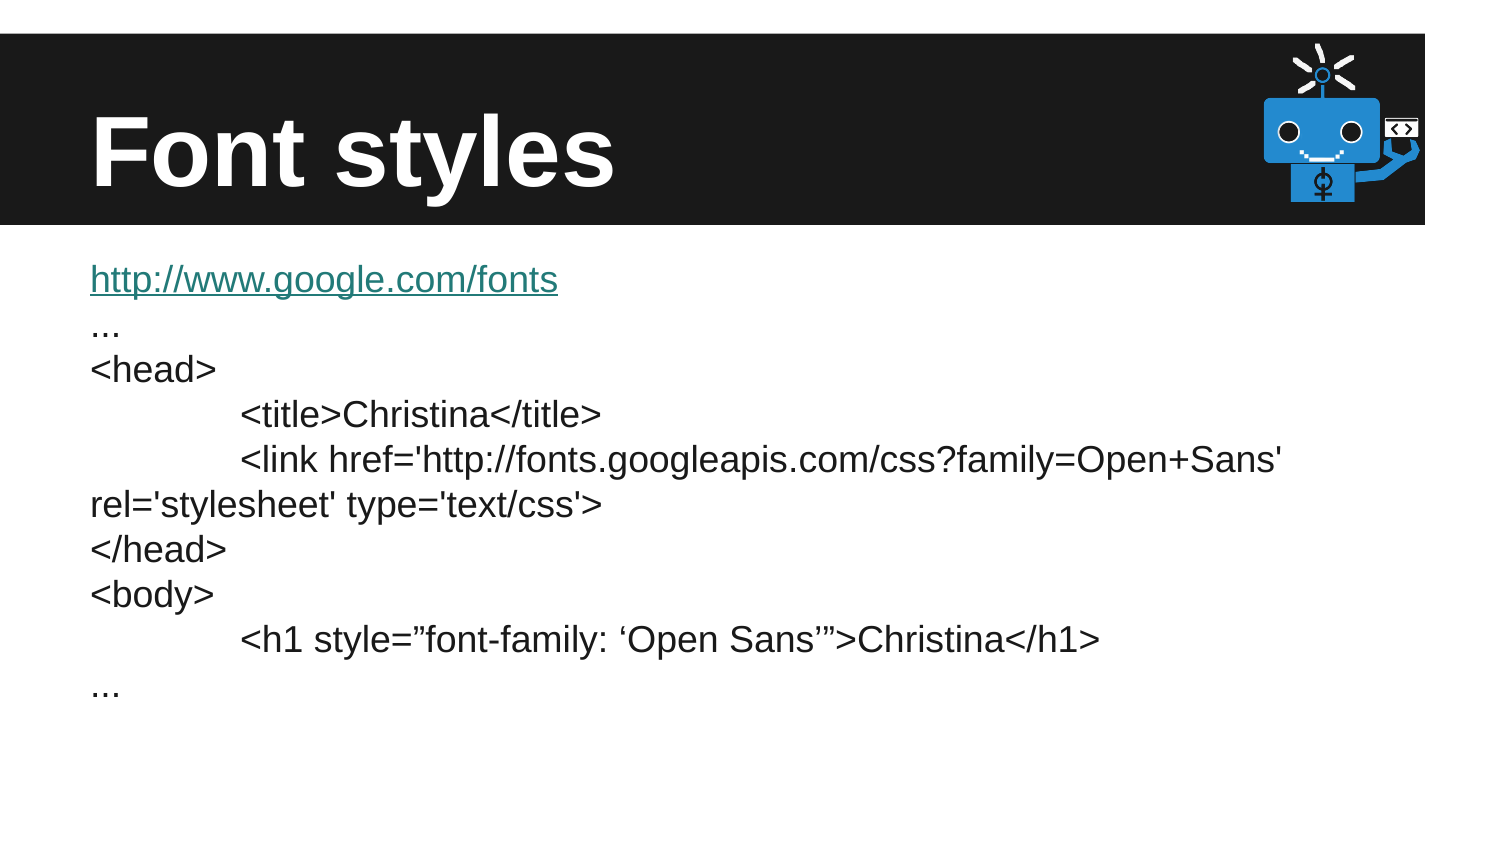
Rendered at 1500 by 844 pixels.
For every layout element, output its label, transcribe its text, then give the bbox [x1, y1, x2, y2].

picture [1255, 33, 1426, 222]
title Font styles [75, 33, 1254, 221]
list http://www.google.com/fonts ... <head> <title>Christina</title> <link href='http://fonts.googleapis.com/css?family=Open+Sans' rel='stylesheet' type='text/css'> </head> <body> <h1 style=”font-family: ‘Open Sans’”>Christina</h1> ... [75, 239, 1425, 830]
